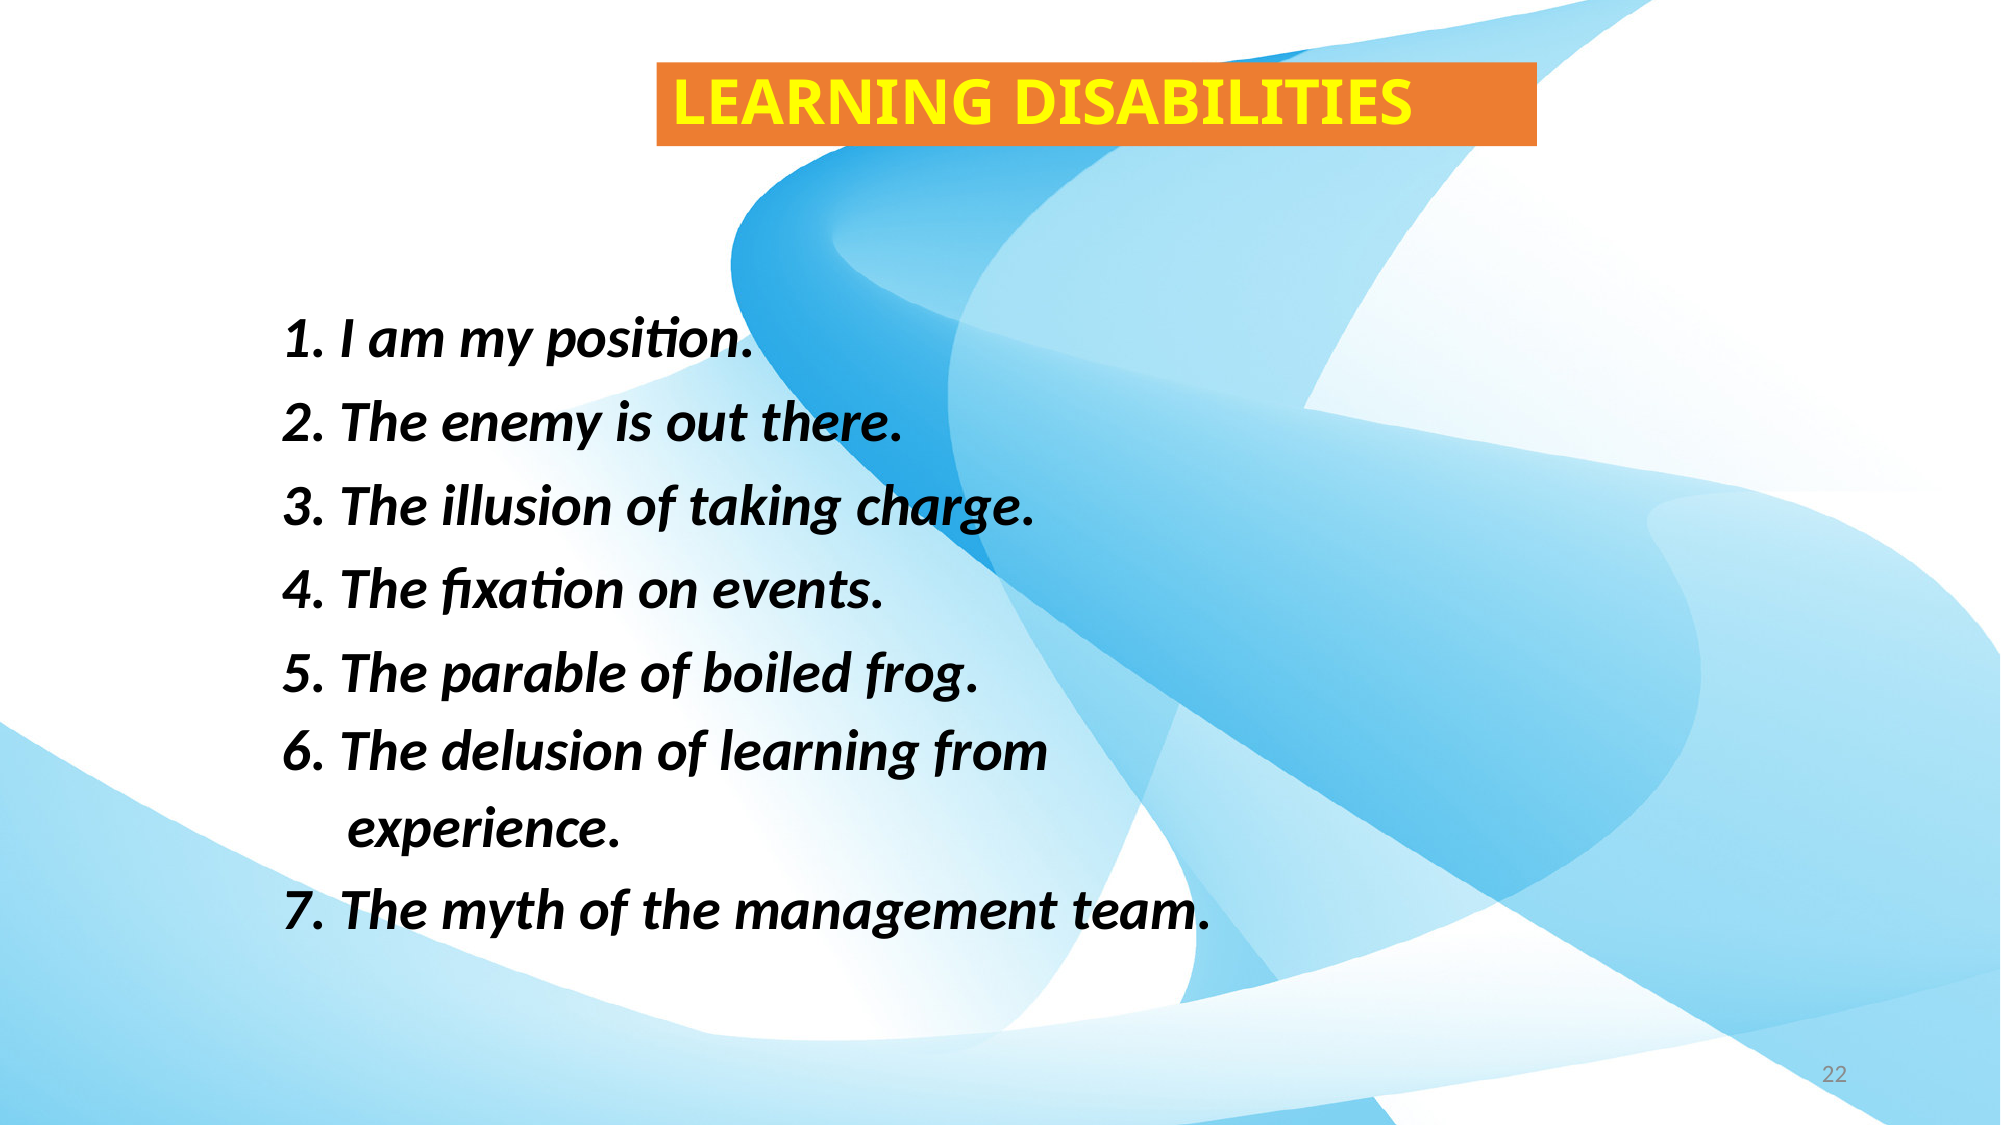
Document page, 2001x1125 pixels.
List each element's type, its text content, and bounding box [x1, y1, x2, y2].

text_box [1350, 62, 1833, 388]
picture [0, 0, 2001, 1125]
slide_number 22 [1412, 1042, 1863, 1103]
title LEARNING DISABILITIES [656, 62, 1350, 147]
list 1. I am my position. 2. The enemy is out there. 3. The illusion of taking charge. 4. The fixation on events. 5. The parable of boiled frog. 6. The delusion of learning from experience. 7. The myth of the management team. [266, 299, 1867, 1038]
